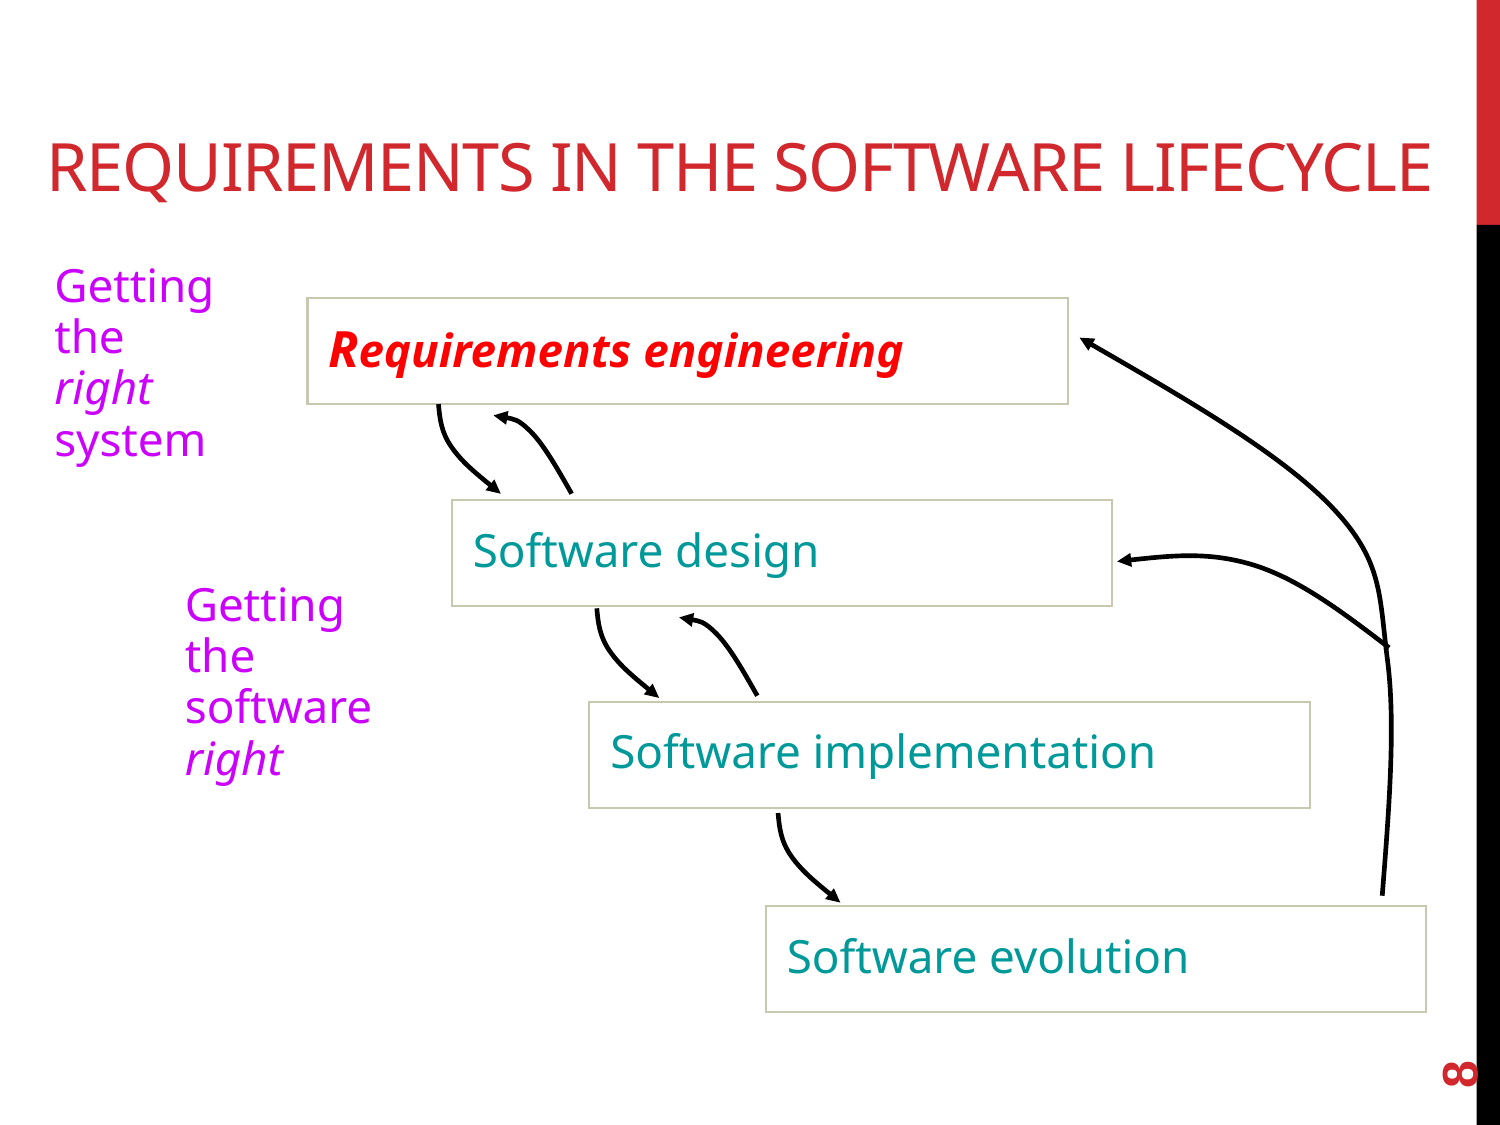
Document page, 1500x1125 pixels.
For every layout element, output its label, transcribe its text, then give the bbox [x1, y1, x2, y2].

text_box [765, 905, 1430, 1013]
text_box [777, 813, 840, 900]
text_box Getting the right system [39, 249, 290, 474]
text_box [438, 404, 501, 494]
text_box [597, 612, 659, 696]
text_box [1079, 337, 1386, 644]
text_box Getting the software right [170, 568, 420, 793]
text_box [1219, 594, 1392, 894]
text_box [307, 298, 1068, 405]
slide_number 8 [1427, 887, 1488, 1104]
text_box [1123, 553, 1388, 647]
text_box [588, 701, 1314, 809]
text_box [451, 499, 1116, 607]
title Requirements in the software lifecycle [31, 50, 1468, 213]
text_box [679, 613, 758, 696]
text_box [493, 411, 572, 494]
